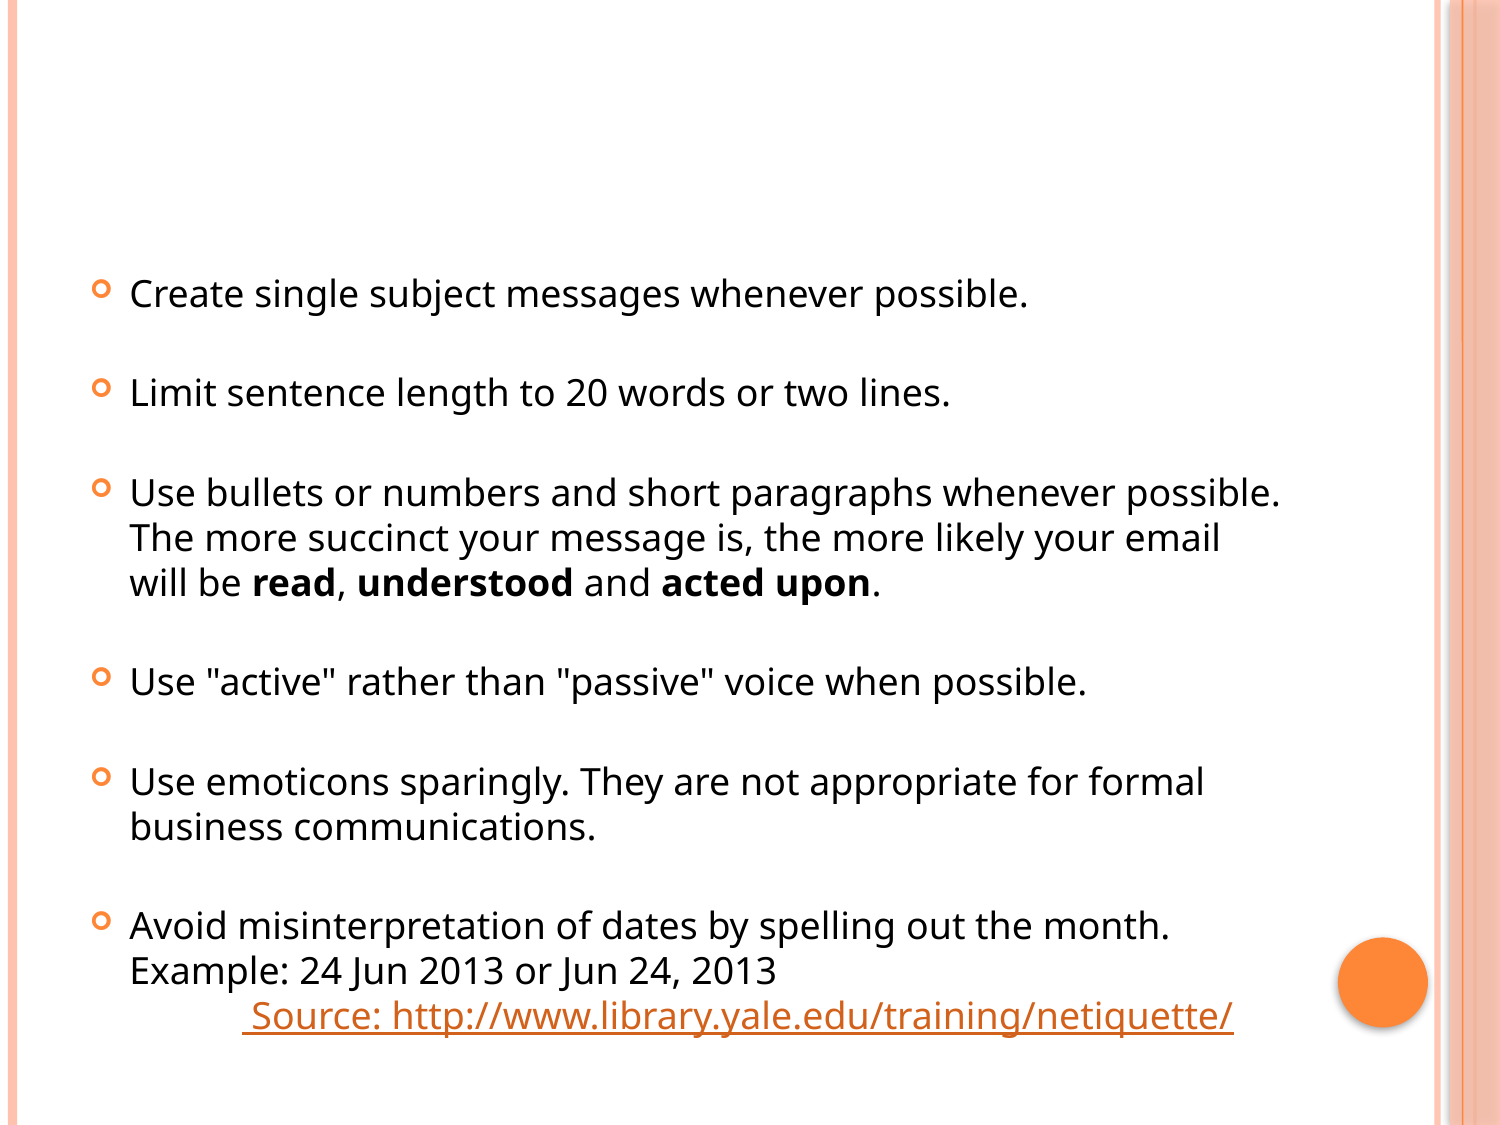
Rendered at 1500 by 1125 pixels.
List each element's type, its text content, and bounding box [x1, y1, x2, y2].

list Create single subject messages whenever possible. Limit sentence length to 20 words or two lines. Use bullets or numbers and short paragraphs whenever possible. The more succinct your message is, the more likely your email will be read, understood and acted upon. Use "active" rather than "passive" voice when possible. Use emoticons sparingly. They are not appropriate for formal business communications. Avoid misinterpretation of dates by spelling out the month. Example: 24 Jun 2013 or Jun 24, 2013 Source: http://www.library.yale.edu/training/netiquette/ [75, 262, 1300, 1062]
